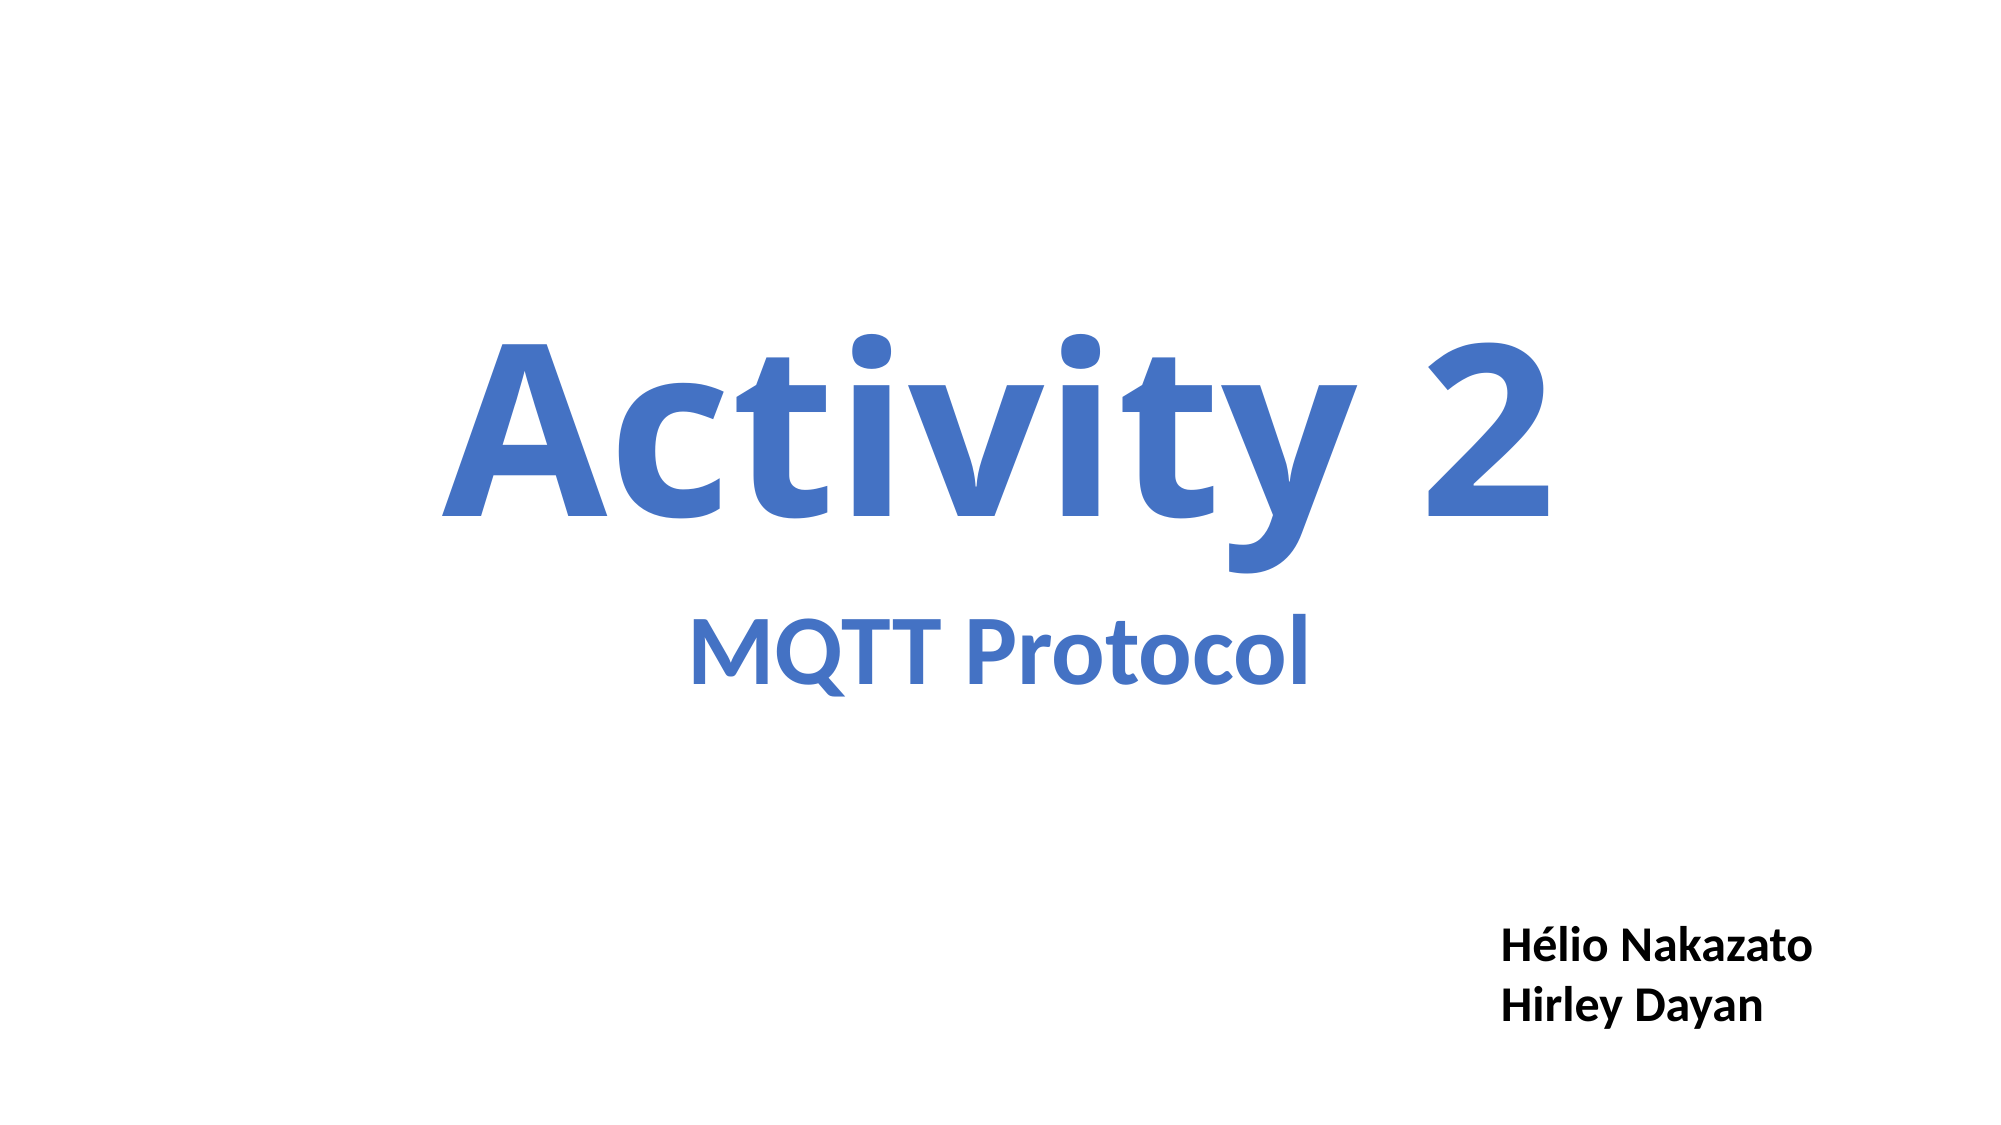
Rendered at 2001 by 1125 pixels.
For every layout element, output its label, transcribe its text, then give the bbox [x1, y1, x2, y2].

subtitle MQTT Protocol [249, 590, 1750, 863]
text_box Hélio Nakazato Hirley Dayan [1486, 904, 1948, 1039]
title Activity 2 [249, 184, 1750, 576]
